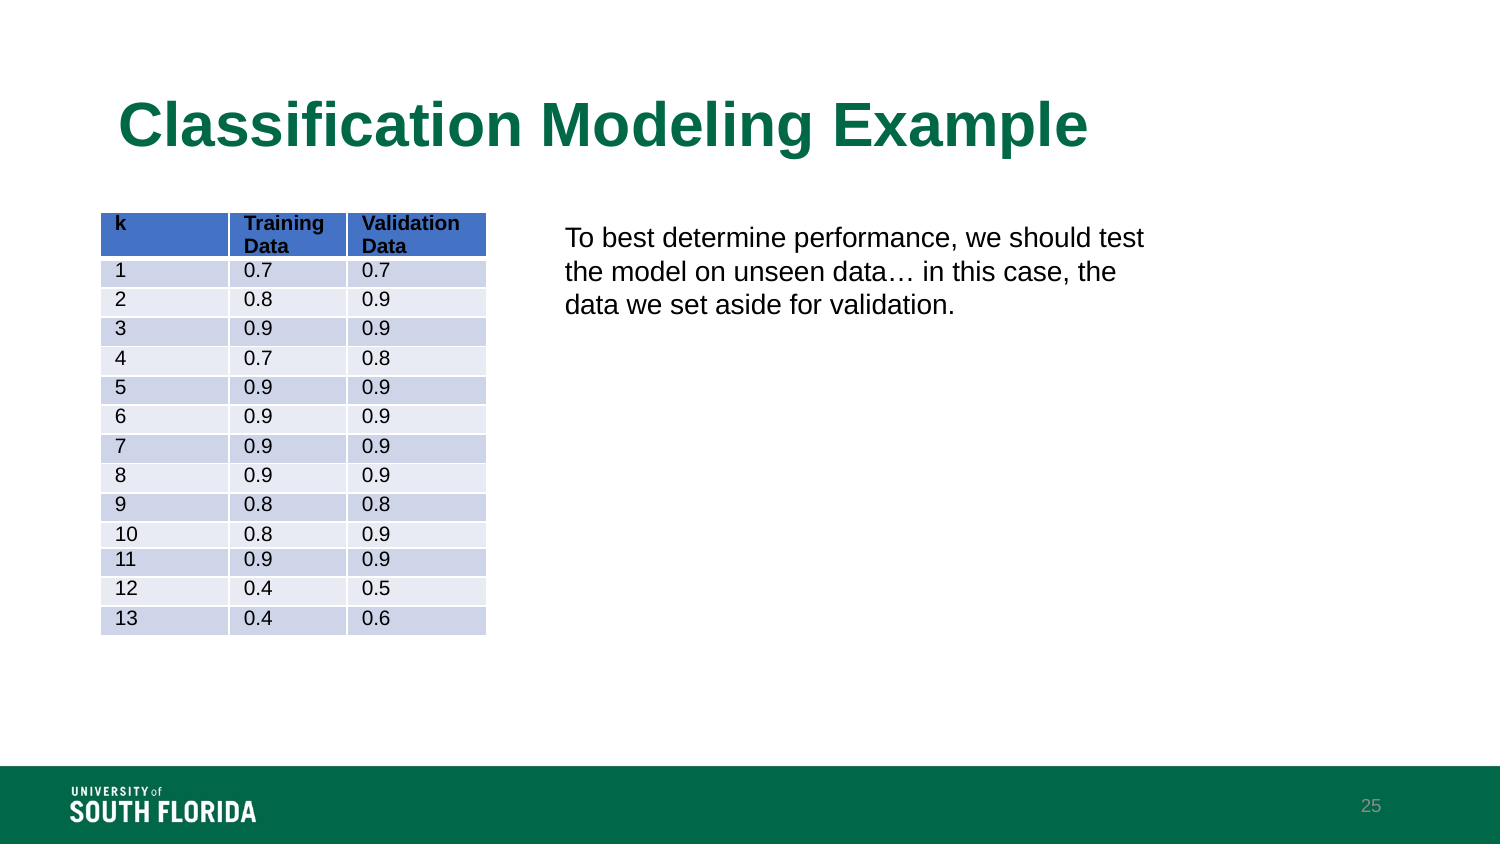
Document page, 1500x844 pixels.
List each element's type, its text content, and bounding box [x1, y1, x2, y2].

table_cell 0.8 [348, 494, 486, 521]
table_header Validation Data [348, 213, 486, 256]
table_header Training Data [230, 213, 346, 256]
table_cell 0.5 [348, 578, 486, 605]
table_cell 0.9 [348, 289, 486, 316]
table_cell 1 [101, 261, 228, 287]
table_cell 0.7 [230, 347, 346, 375]
table_cell 0.8 [230, 289, 346, 316]
table_cell 0.8 [348, 347, 486, 375]
picture [0, 0, 1500, 844]
table_cell 0.7 [348, 261, 486, 287]
table_cell 10 [101, 523, 228, 547]
table_cell 0.4 [230, 607, 346, 635]
table_cell 2 [101, 289, 228, 316]
table_cell 0.8 [230, 494, 346, 521]
table_cell 6 [101, 406, 228, 433]
table_cell 0.9 [230, 406, 346, 433]
table_cell 0.9 [230, 318, 346, 346]
table_cell 0.9 [230, 377, 346, 404]
table_cell 7 [101, 435, 228, 463]
table_cell 8 [101, 464, 228, 492]
table_cell 9 [101, 494, 228, 521]
table_cell 0.9 [348, 523, 486, 547]
table_cell 0.9 [230, 549, 346, 576]
table_cell 0.9 [348, 318, 486, 346]
table_cell 0.9 [348, 377, 486, 404]
table_cell 0.9 [230, 464, 346, 492]
table_cell 0.9 [348, 406, 486, 433]
table_cell 13 [101, 607, 228, 635]
table_cell 11 [101, 549, 228, 576]
table_cell 0.9 [230, 435, 346, 463]
text_box To best determine performance, we should test the model on unseen data… in this case, the data we set aside for validation. [549, 211, 1188, 328]
table_cell 0.4 [230, 578, 346, 605]
slide_number 25 [1059, 782, 1397, 827]
table_cell 0.9 [348, 549, 486, 576]
table_cell 12 [101, 578, 228, 605]
title Classification Modeling Example [103, 44, 1397, 208]
table_cell 3 [101, 318, 228, 346]
table_cell 0.7 [230, 261, 346, 287]
table_cell 0.6 [348, 607, 486, 635]
table_header k [101, 213, 228, 256]
table_cell 0.9 [348, 464, 486, 492]
table_cell 0.9 [348, 435, 486, 463]
table_cell 5 [101, 377, 228, 404]
table_cell 0.8 [230, 523, 346, 547]
table_cell 4 [101, 347, 228, 375]
